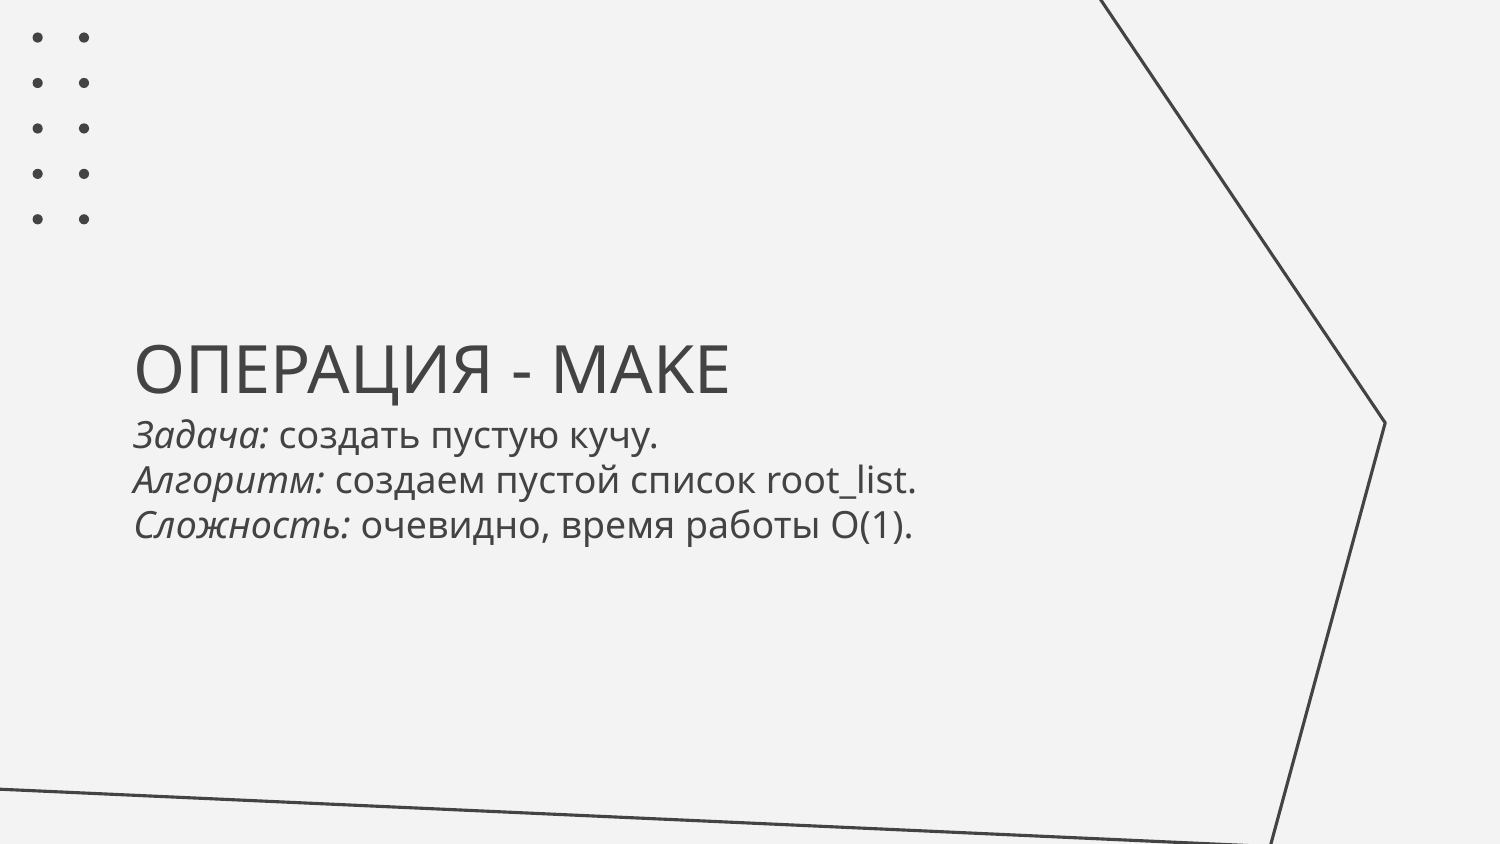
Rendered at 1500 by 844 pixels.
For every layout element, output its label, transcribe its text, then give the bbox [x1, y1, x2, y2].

title ОПЕРАЦИЯ - MAKE [118, 262, 913, 422]
subtitle Задача: создать пустую кучу. Алгоритм: создаем пустой список root_list. Сложность: очевидно, время работы O(1). [95, 351, 1458, 609]
